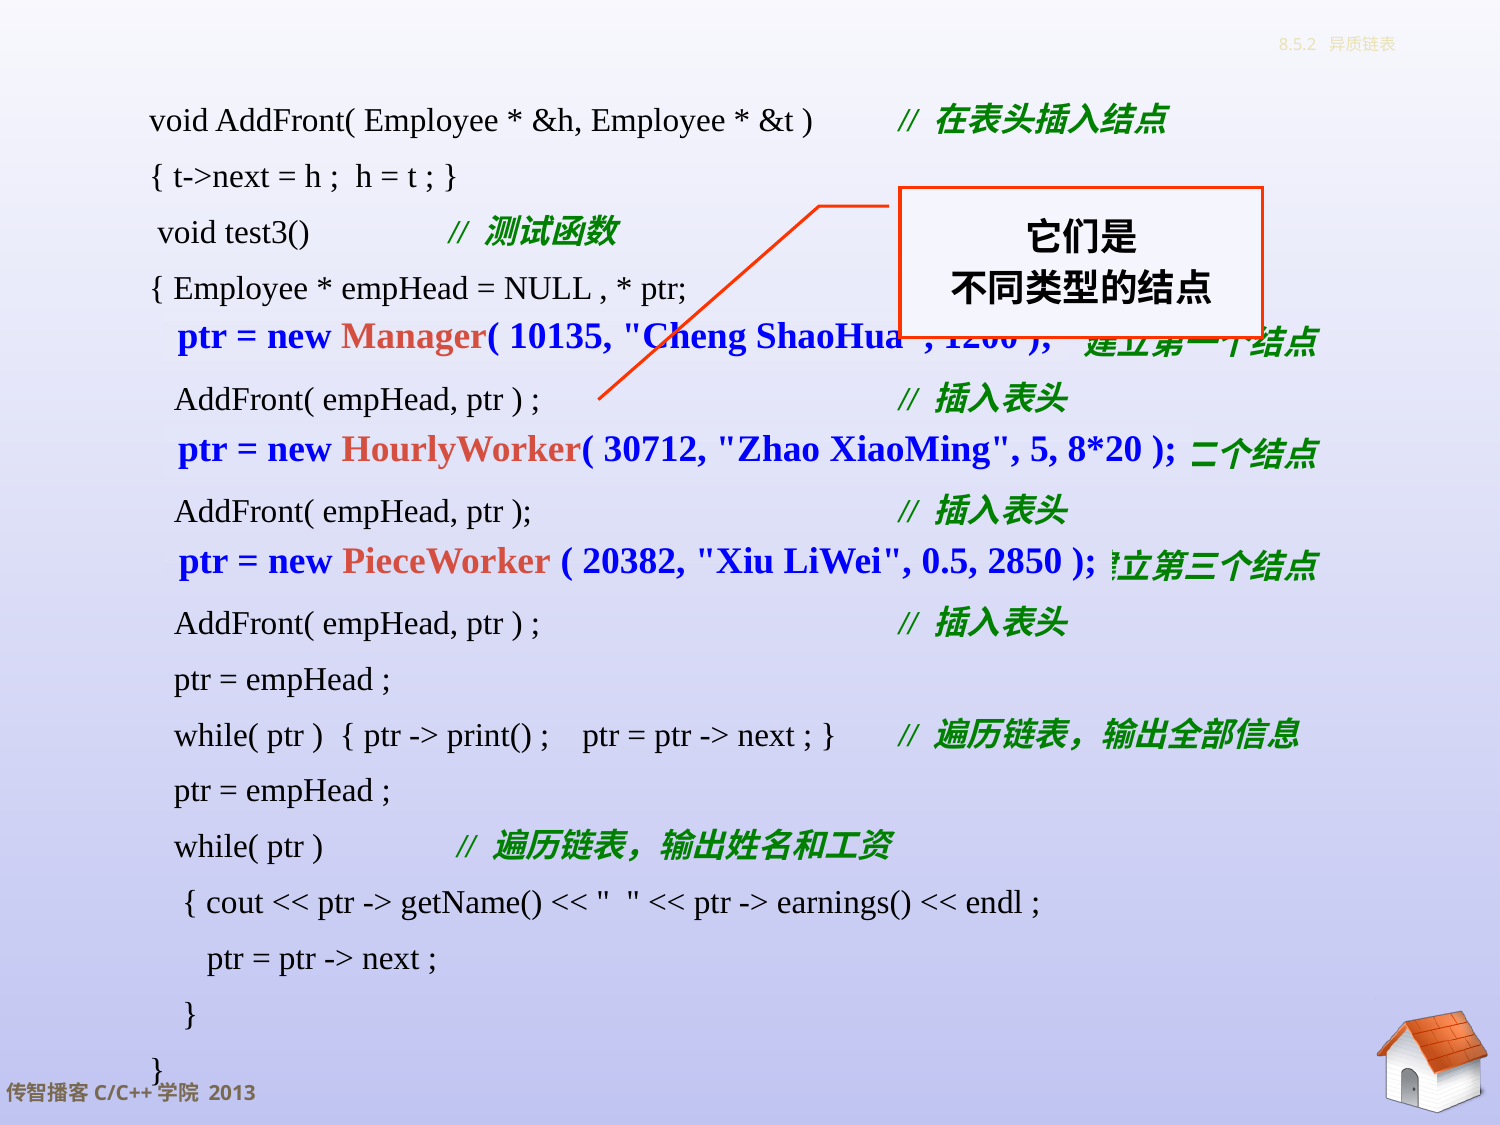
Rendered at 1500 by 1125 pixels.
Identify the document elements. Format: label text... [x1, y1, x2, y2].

text_box ptr = new Manager( 10135, "Cheng ShaoHua", 1200 ); [162, 312, 1068, 364]
text_box 它们是 不同类型的结点 [899, 187, 1263, 338]
text_box ptr = new HourlyWorker( 30712, "Zhao XiaoMing", 5, 8*20 ); [163, 425, 1193, 476]
title 8.5.2 异质链表 [1175, 24, 1500, 63]
text_box ptr = new PieceWorker ( 20382, "Xiu LiWei", 0.5, 2850 ); [164, 537, 1113, 589]
text_box void AddFront( Employee * &h, Employee * &t ) // 在表头插入结点 { t->next = h ; h = t ; } void test3() // 测试函数 { Employee * empHead = NULL , * ptr; ptr = new Manager( 10135, "Cheng ShaoHua", 1200 ); // 建立第一个结点 AddFront( empHead, ptr ) ; // 插入表头 ptr = new HourlyWorker( 30712, "Zhao XiaoMing", 5, 8*20 ); // 建立第二个结点 AddFront( empHead, ptr ); // 插入表头 ptr = new PieceWorker ( 20382, "Xiu LiWei", 0.5, 2850 ); // 建立第三个结点 AddFront( empHead, ptr ) ; // 插入表头 ptr = empHead ; while( ptr ) { ptr -> print() ; ptr = ptr -> next ; } // 遍历链表，输出全部信息 ptr = empHead ; while( ptr ) // 遍历链表，输出姓名和工资 { cout << ptr -> getName() << " " << ptr -> earnings() << endl ; ptr = ptr -> next ; } } [134, 74, 1350, 1096]
picture [1375, 999, 1488, 1124]
